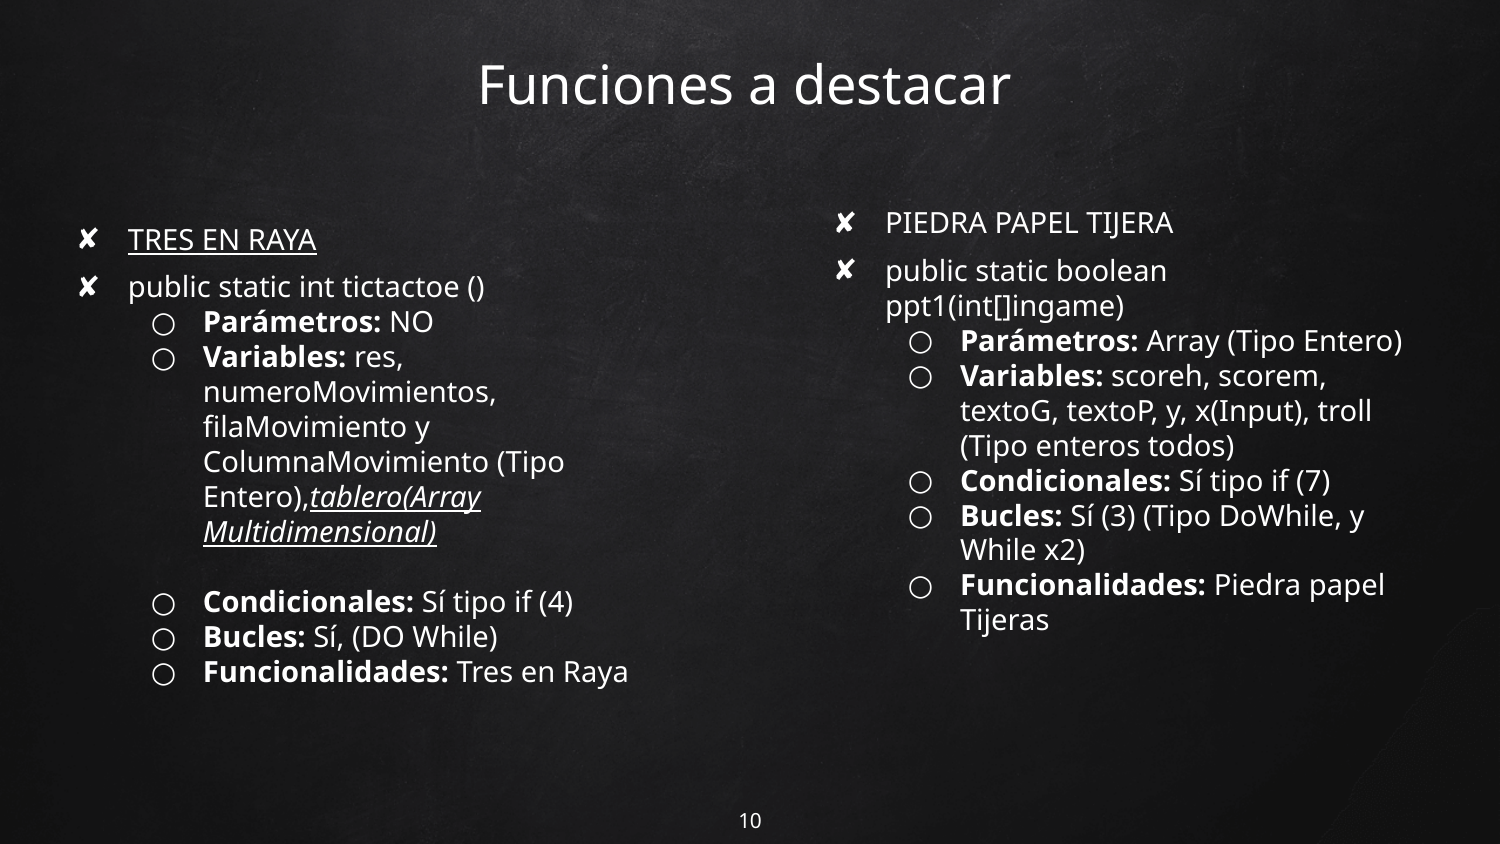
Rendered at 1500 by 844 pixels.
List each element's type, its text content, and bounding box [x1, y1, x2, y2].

picture [0, 0, 1500, 844]
list PIEDRA PAPEL TIJERA public static boolean ppt1(int[]ingame) Parámetros: Array (Tipo Entero) Variables: scoreh, scorem, textoG, textoP, y, x(Input), troll (Tipo enteros todos) Condicionales: Sí tipo if (7) Bucles: Sí (3) (Tipo DoWhile, y While x2) Funcionalidades: Piedra papel Tijeras [795, 189, 1419, 751]
title Funciones a destacar [0, 35, 1496, 177]
list TRES EN RAYA public static int tictactoe () Parámetros: NO Variables: res, numeroMovimientos, filaMovimiento y ColumnaMovimiento (Tipo Entero),tablero(Array Multidimensional) Condicionales: Sí tipo if (4) Bucles: Sí, (DO While) Funcionalidades: Tres en Raya [37, 206, 647, 767]
slide_number 10 [705, 792, 795, 844]
